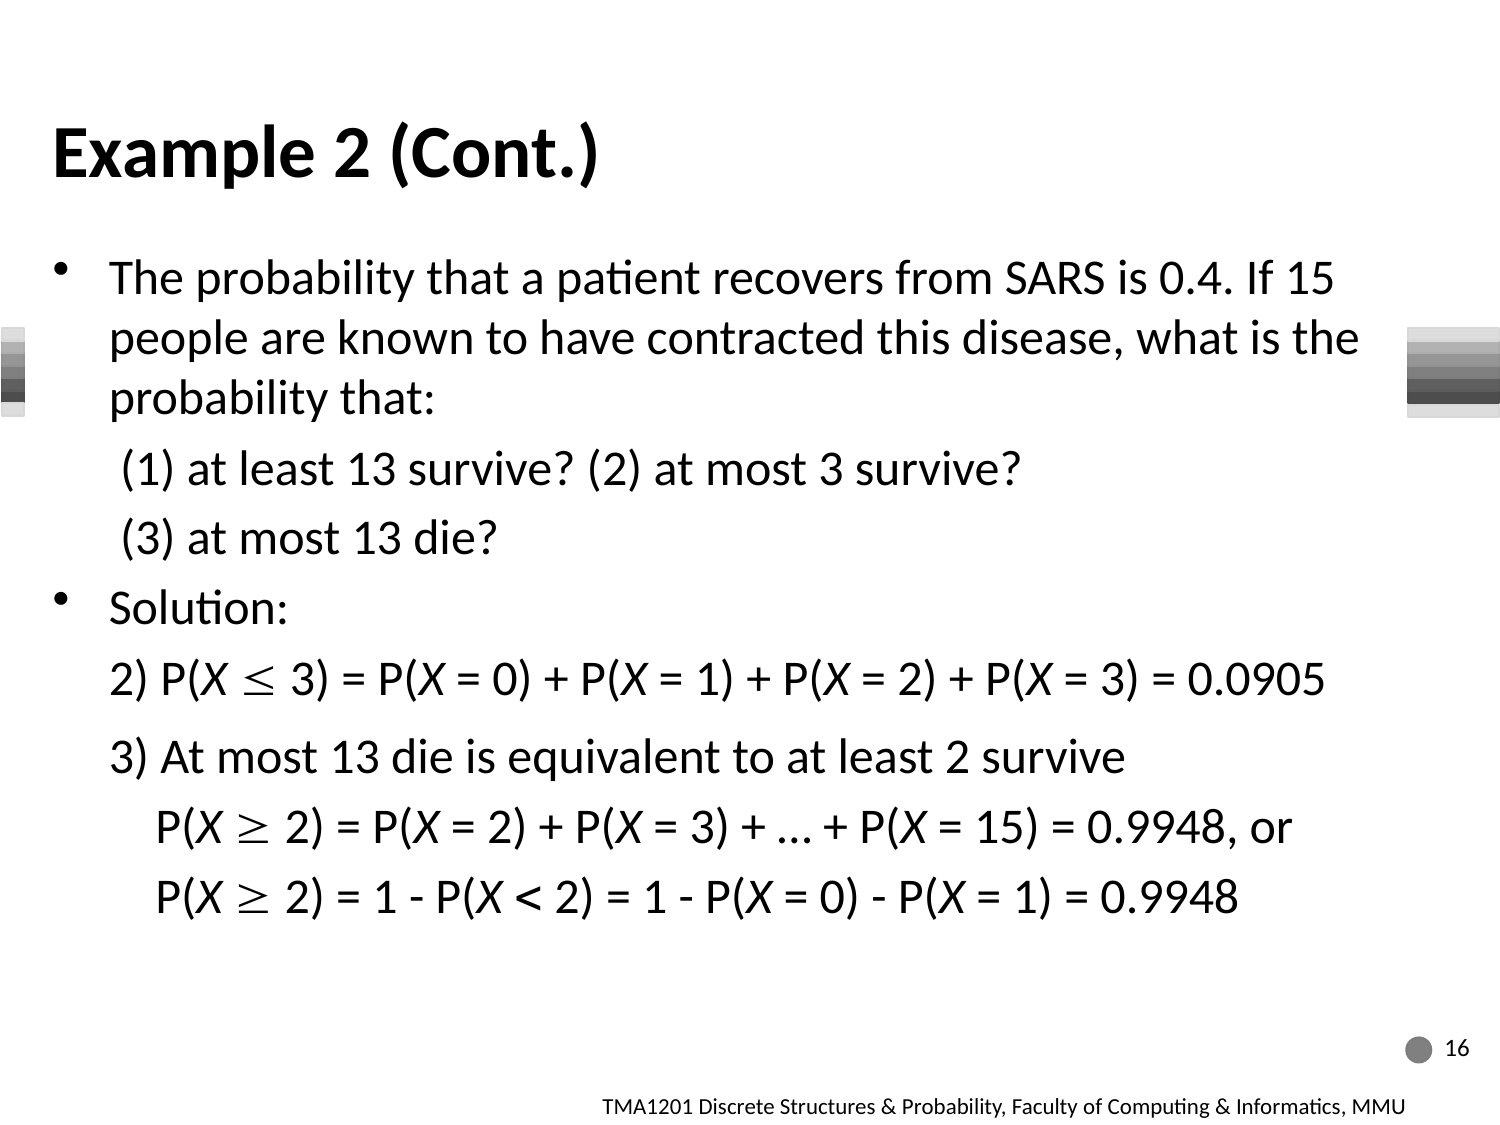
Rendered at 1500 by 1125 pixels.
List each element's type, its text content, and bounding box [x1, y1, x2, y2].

title Example 2 (Cont.) [37, 71, 1398, 200]
footer TMA1201 Discrete Structures & Probability, Faculty of Computing & Informatics, MMU [587, 1084, 1500, 1125]
slide_number 16 [1429, 1009, 1500, 1084]
list The probability that a patient recovers from SARS is 0.4. If 15 people are known to have contracted this disease, what is the probability that: (1) at least 13 survive? (2) at most 3 survive? (3) at most 13 die? Solution: 2) P(X  3) = P(X = 0) + P(X = 1) + P(X = 2) + P(X = 3) = 0.0905 3) At most 13 die is equivalent to at least 2 survive P(X  2) = P(X = 2) + P(X = 3) + … + P(X = 15) = 0.9948, or P(X  2) = 1 - P(X  2) = 1 - P(X = 0) - P(X = 1) = 0.9948 [37, 237, 1388, 980]
